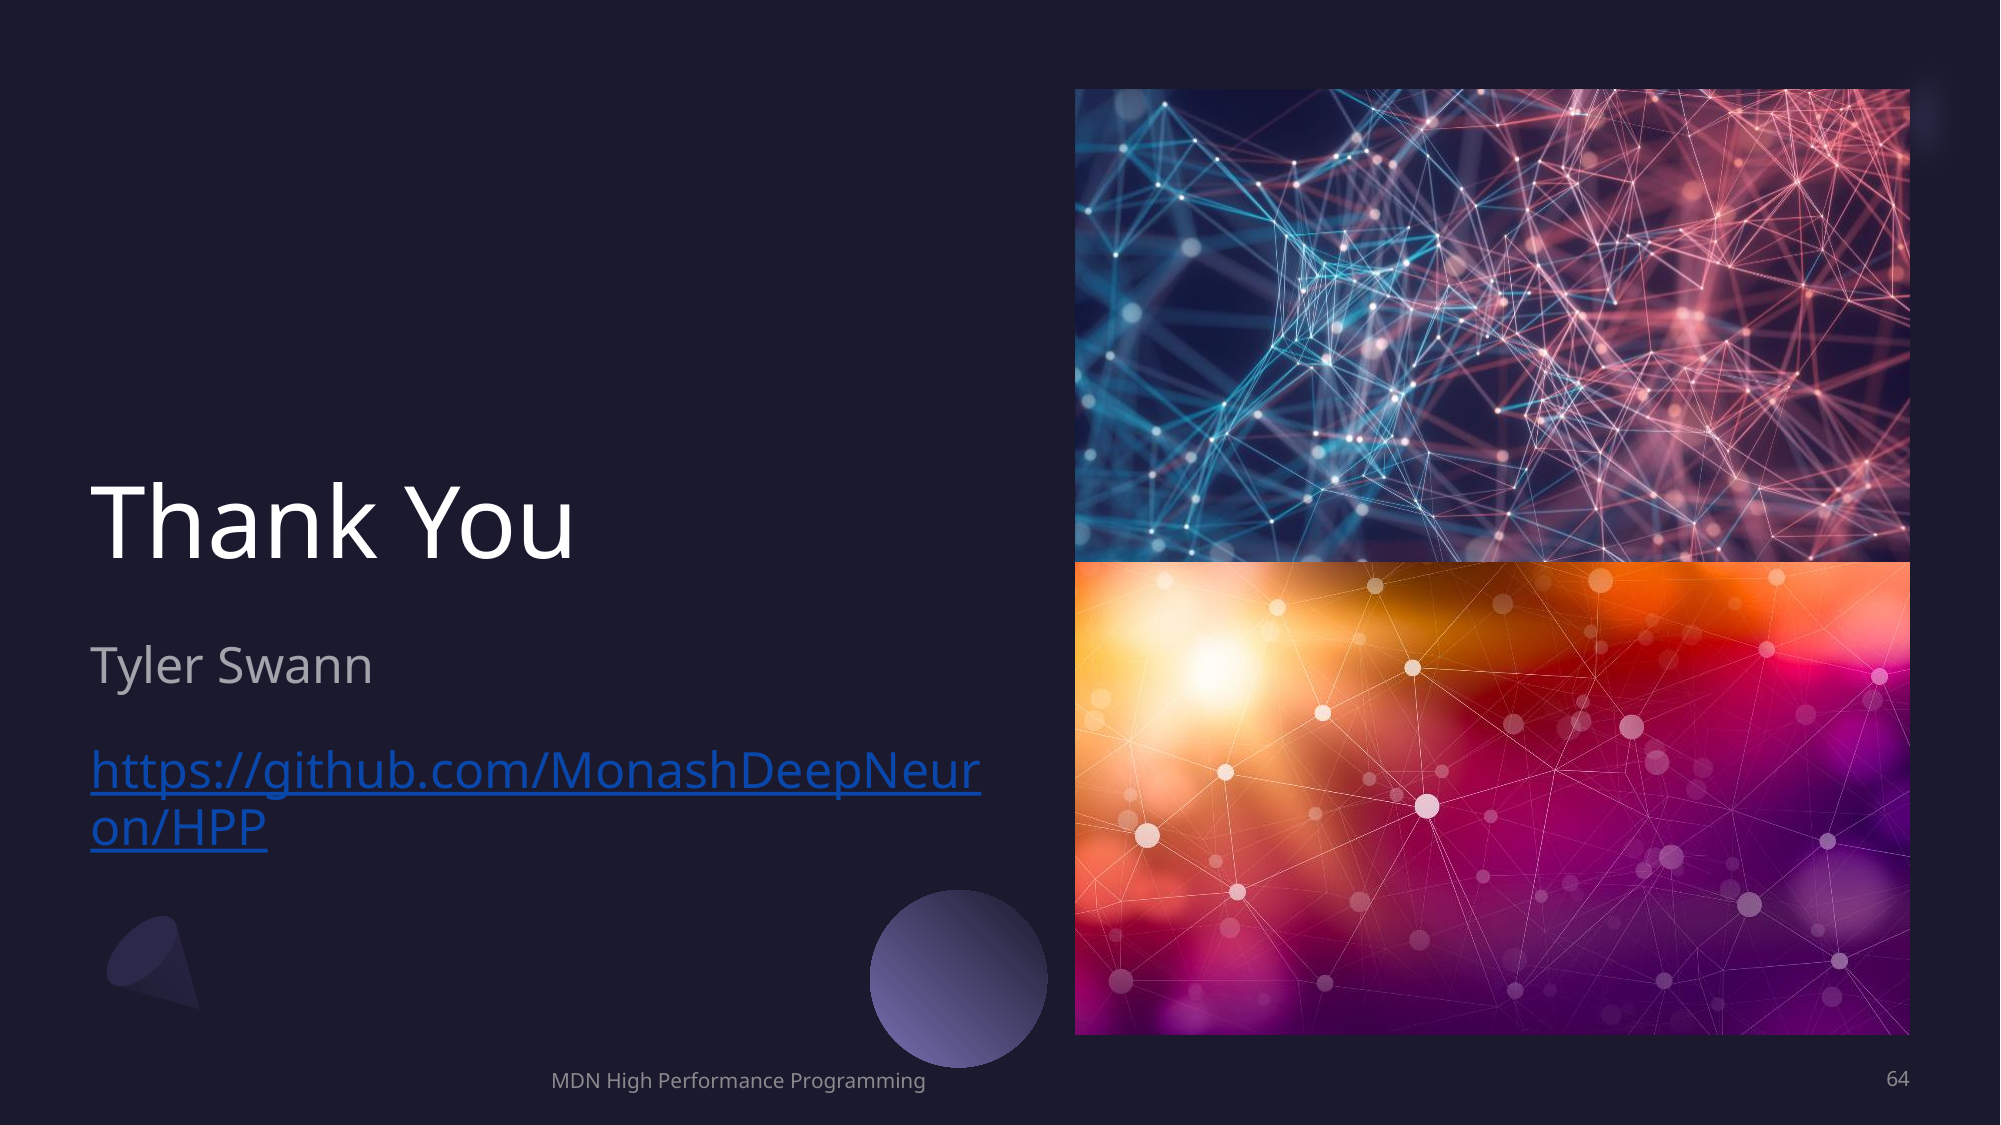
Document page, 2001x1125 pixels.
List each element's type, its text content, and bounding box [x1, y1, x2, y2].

slide_number 64 [1632, 1067, 1910, 1093]
subtitle Tyler Swann https://github.com/MonashDeepNeuron/HPP [90, 627, 1000, 1000]
title Thank You [90, 90, 983, 580]
picture [1075, 89, 1910, 1035]
footer MDN High Performance Programming [551, 1067, 1598, 1093]
